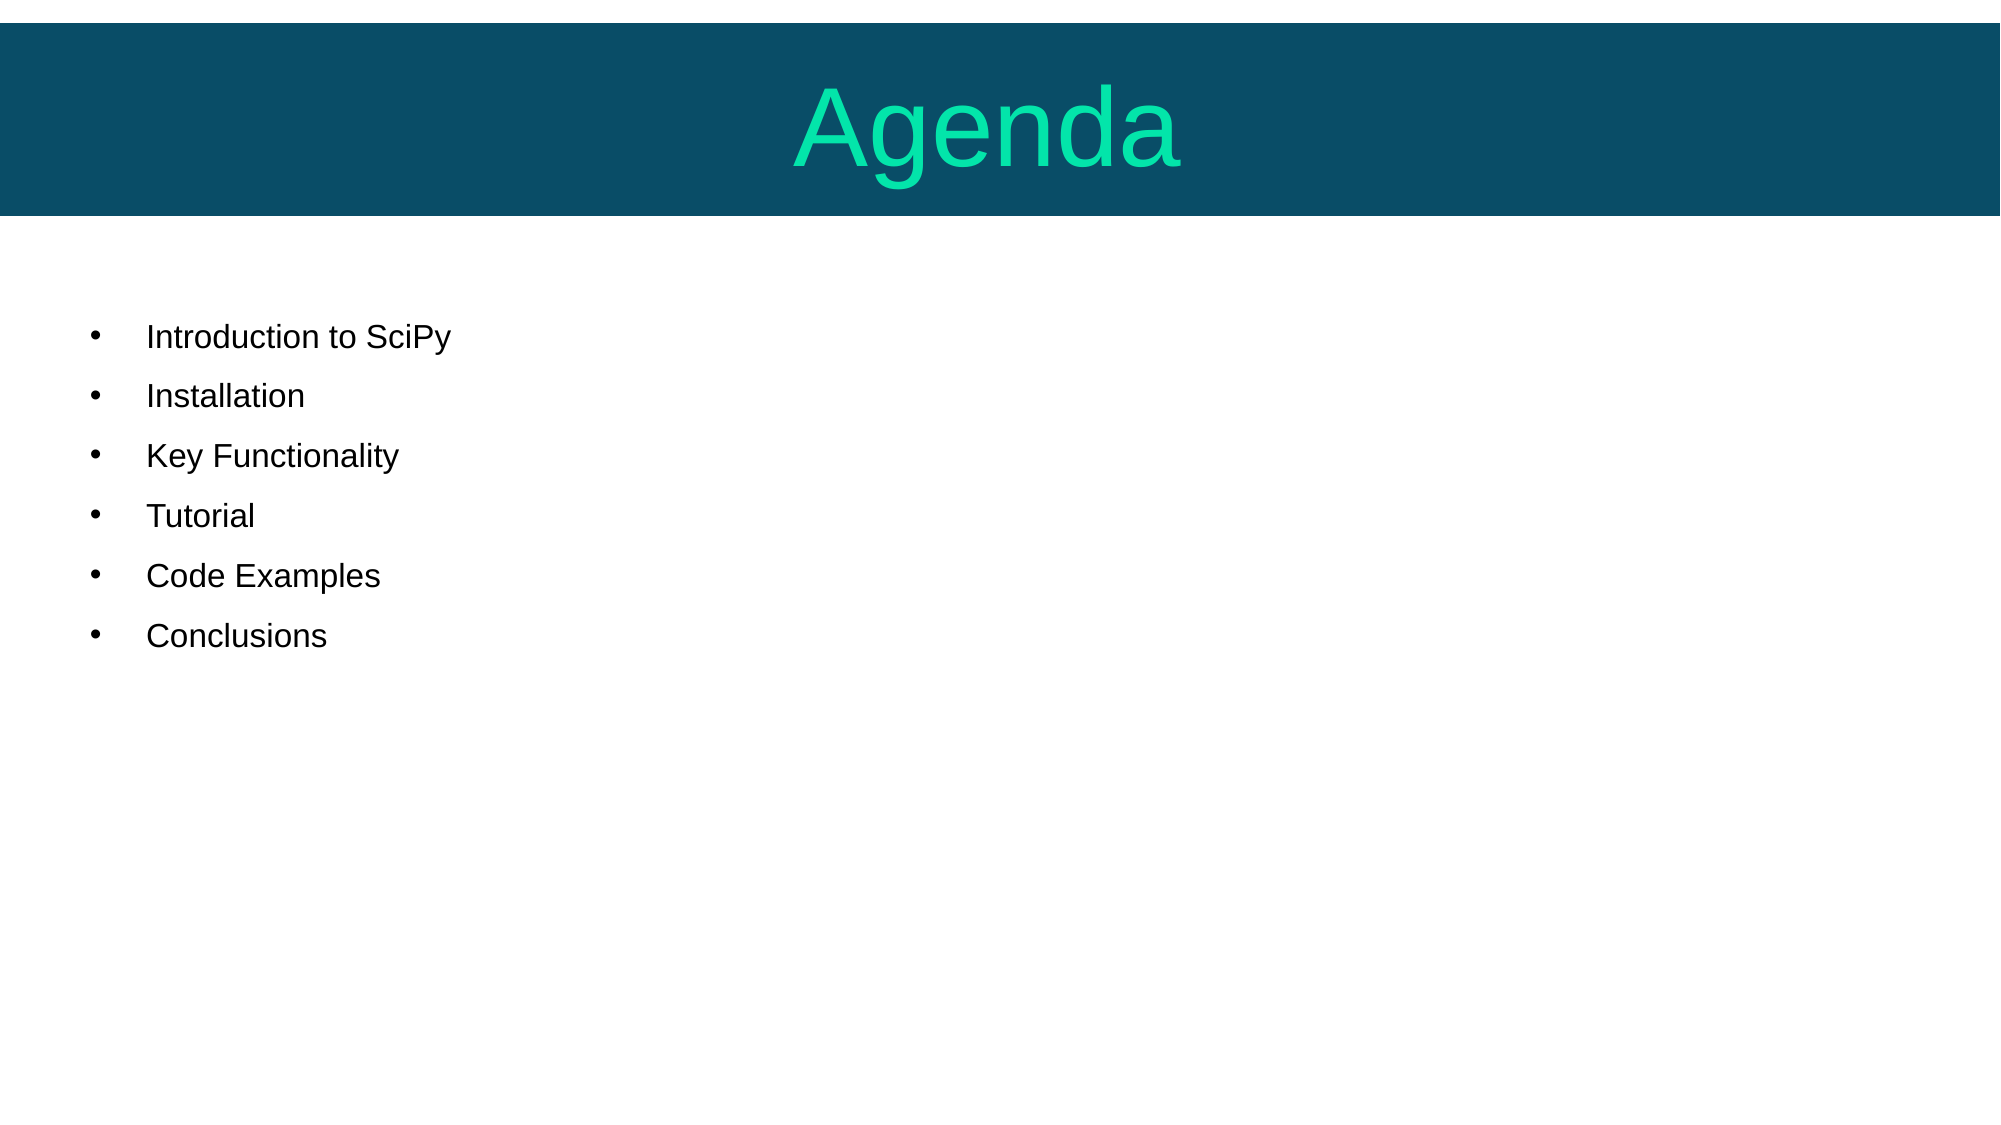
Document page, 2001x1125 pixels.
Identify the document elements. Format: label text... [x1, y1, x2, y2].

text_box Introduction to SciPy Installation Key Functionality Tutorial Code Examples Conclusions [75, 287, 1925, 662]
title Agenda [125, 61, 1850, 202]
text_box [0, 23, 2000, 216]
